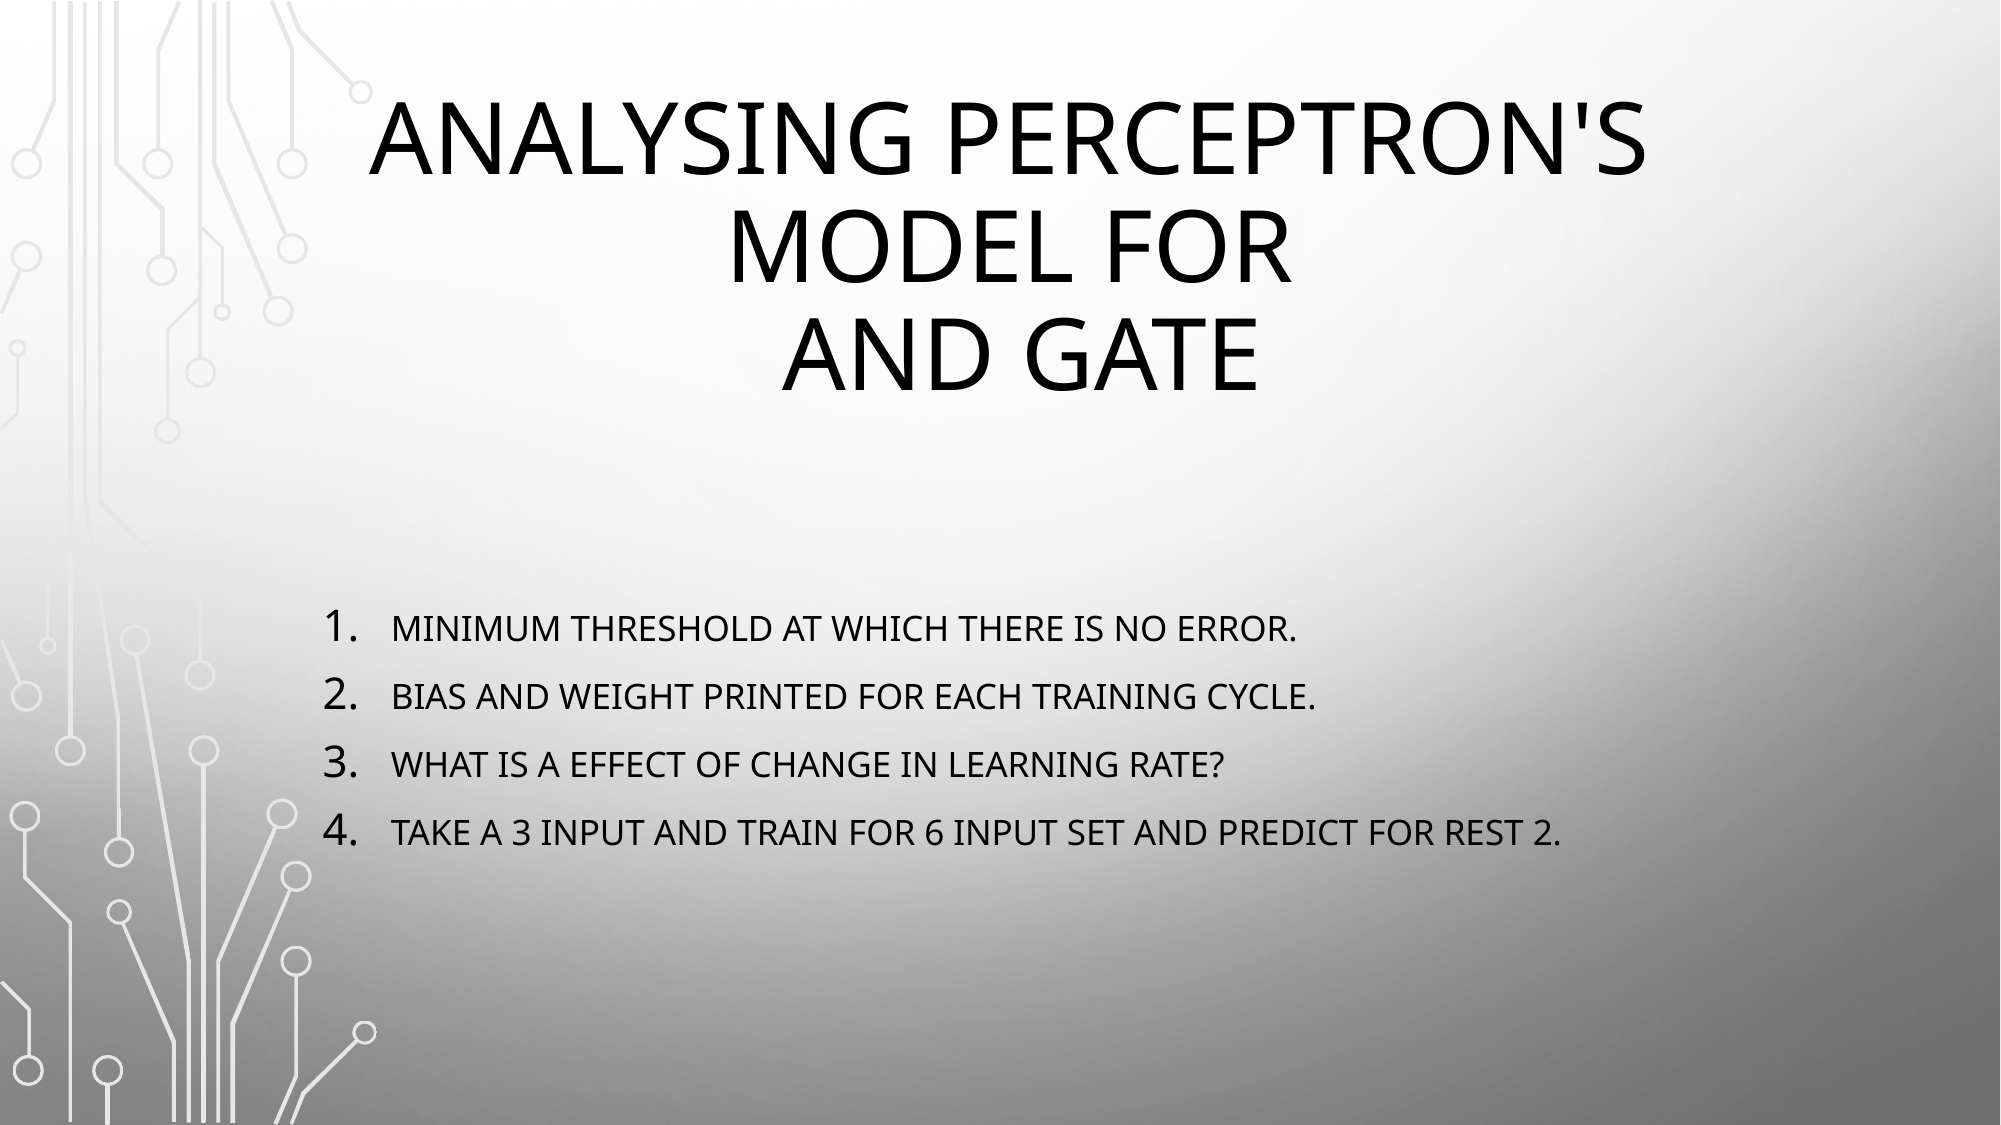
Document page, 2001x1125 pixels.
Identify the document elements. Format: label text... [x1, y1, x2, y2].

subtitle Minimum threshold at which there is no error. Bias and weight printed for each training cycle. What is a effect of change in learning rate? Take a 3 input and train for 6 input set and predict for rest 2. [307, 590, 1750, 863]
title Analysing Perceptron's model for and gate [288, 27, 1731, 420]
